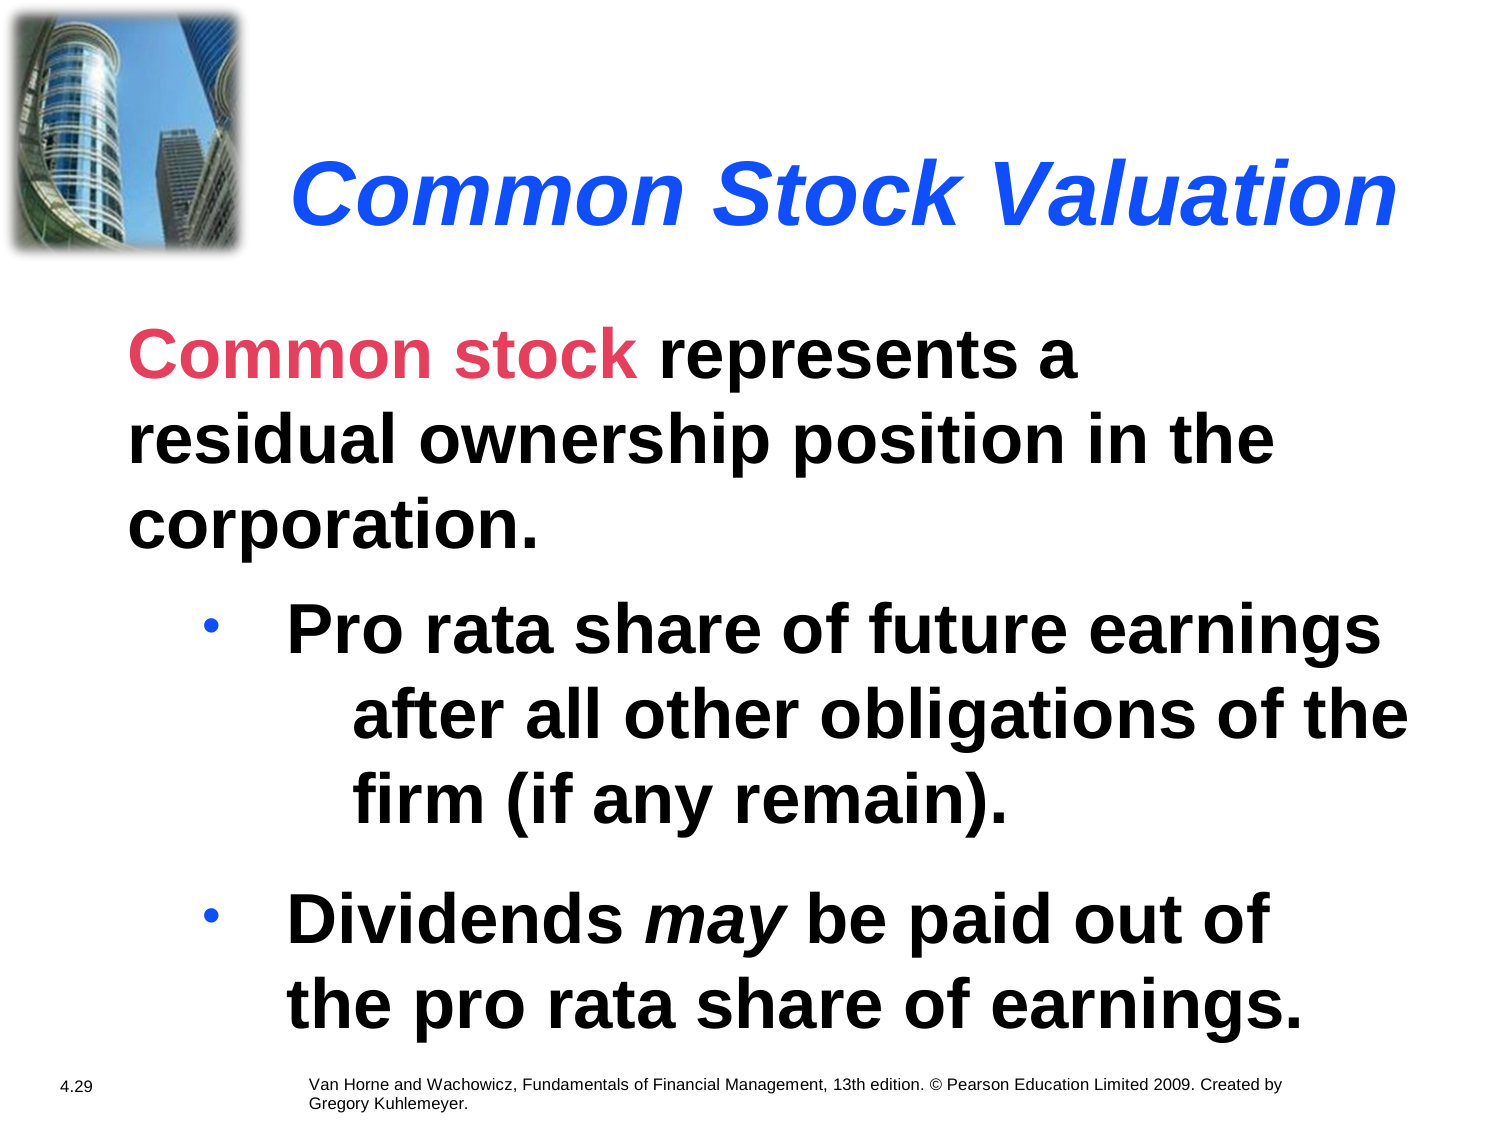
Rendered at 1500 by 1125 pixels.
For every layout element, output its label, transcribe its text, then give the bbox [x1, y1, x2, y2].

text_box Common [287, 147, 703, 244]
text_box • [200, 887, 231, 946]
text_box • [200, 597, 231, 656]
text_box Stock [710, 147, 978, 244]
text_box 4.29 [58, 1077, 98, 1098]
text_box Common stock represents a residual ownership position in the corporation. [125, 318, 1287, 564]
text_box [0, 0, 254, 266]
text_box Pro rata share of future earnings after all other obligations of the firm (if any remain). Dividends may be paid out of the pro rata share of earnings. Van Horne and Wachowicz, Fundamentals of Financial Management, 13th edition. © Pearson Education Limited 2009. Created by Gregory Kuhlemeyer. [284, 593, 1443, 1100]
text_box Valuation [985, 147, 1416, 244]
